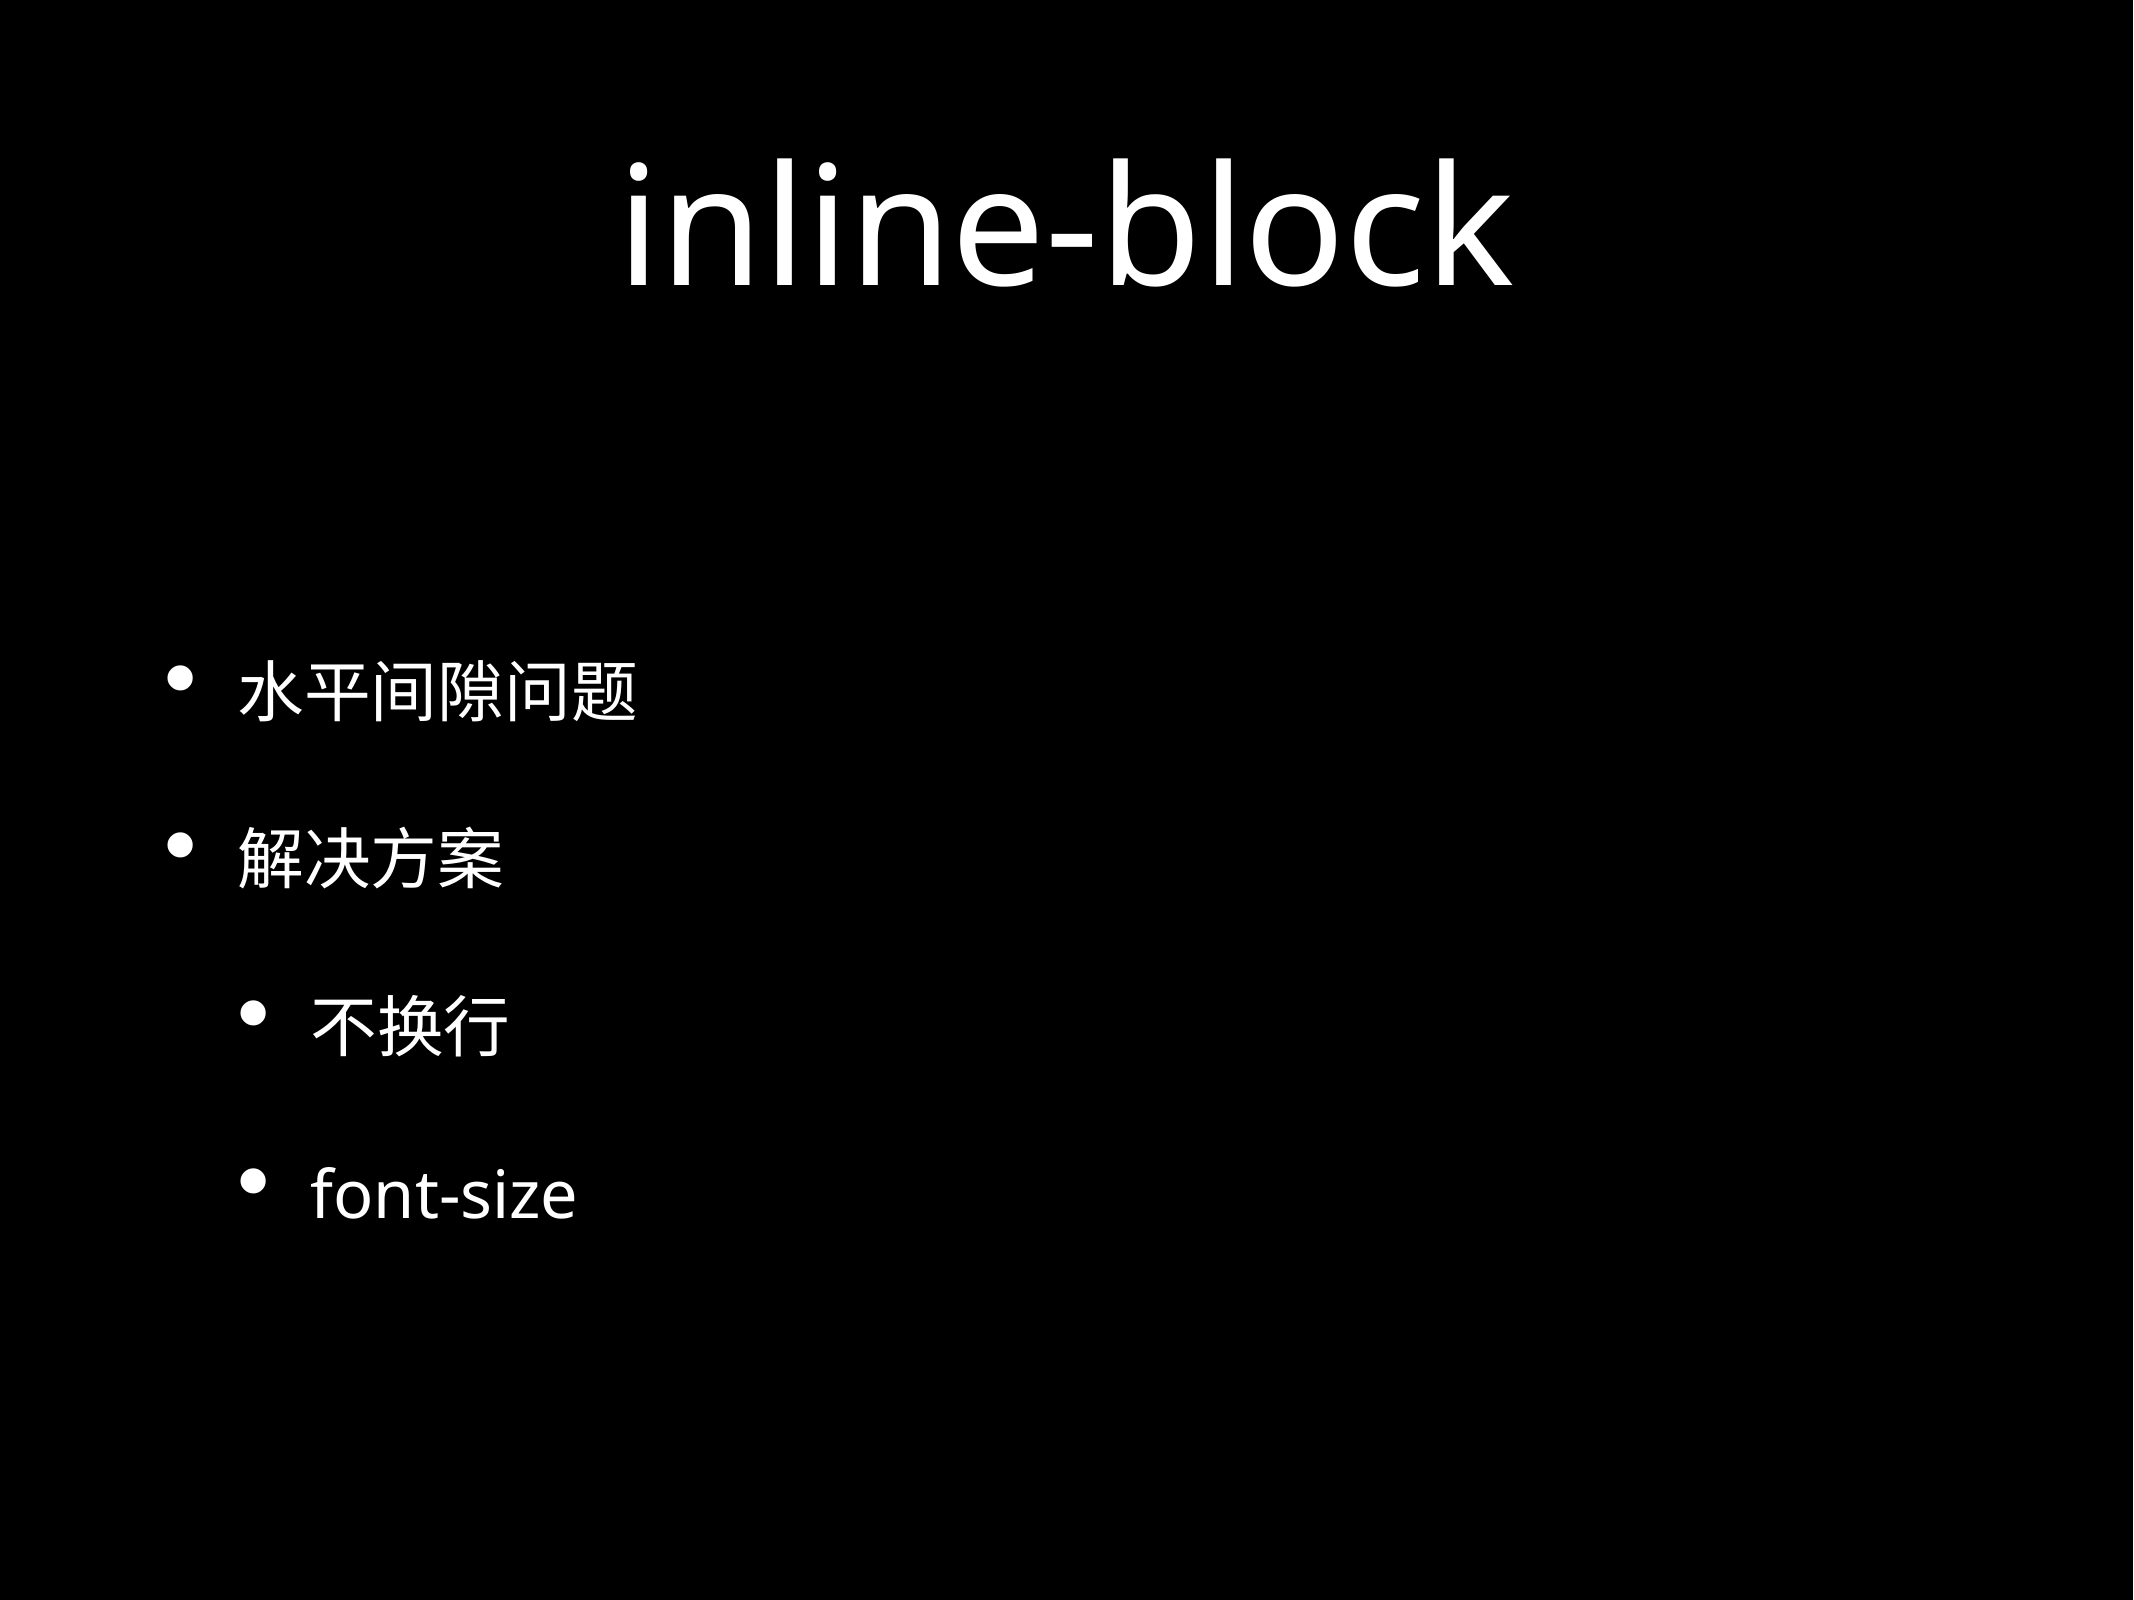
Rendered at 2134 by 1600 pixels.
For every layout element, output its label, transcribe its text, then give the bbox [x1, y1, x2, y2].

title inline-block [155, 41, 1978, 397]
list 水平间隙问题 解决方案 不换行 font-size [155, 424, 1978, 1457]
